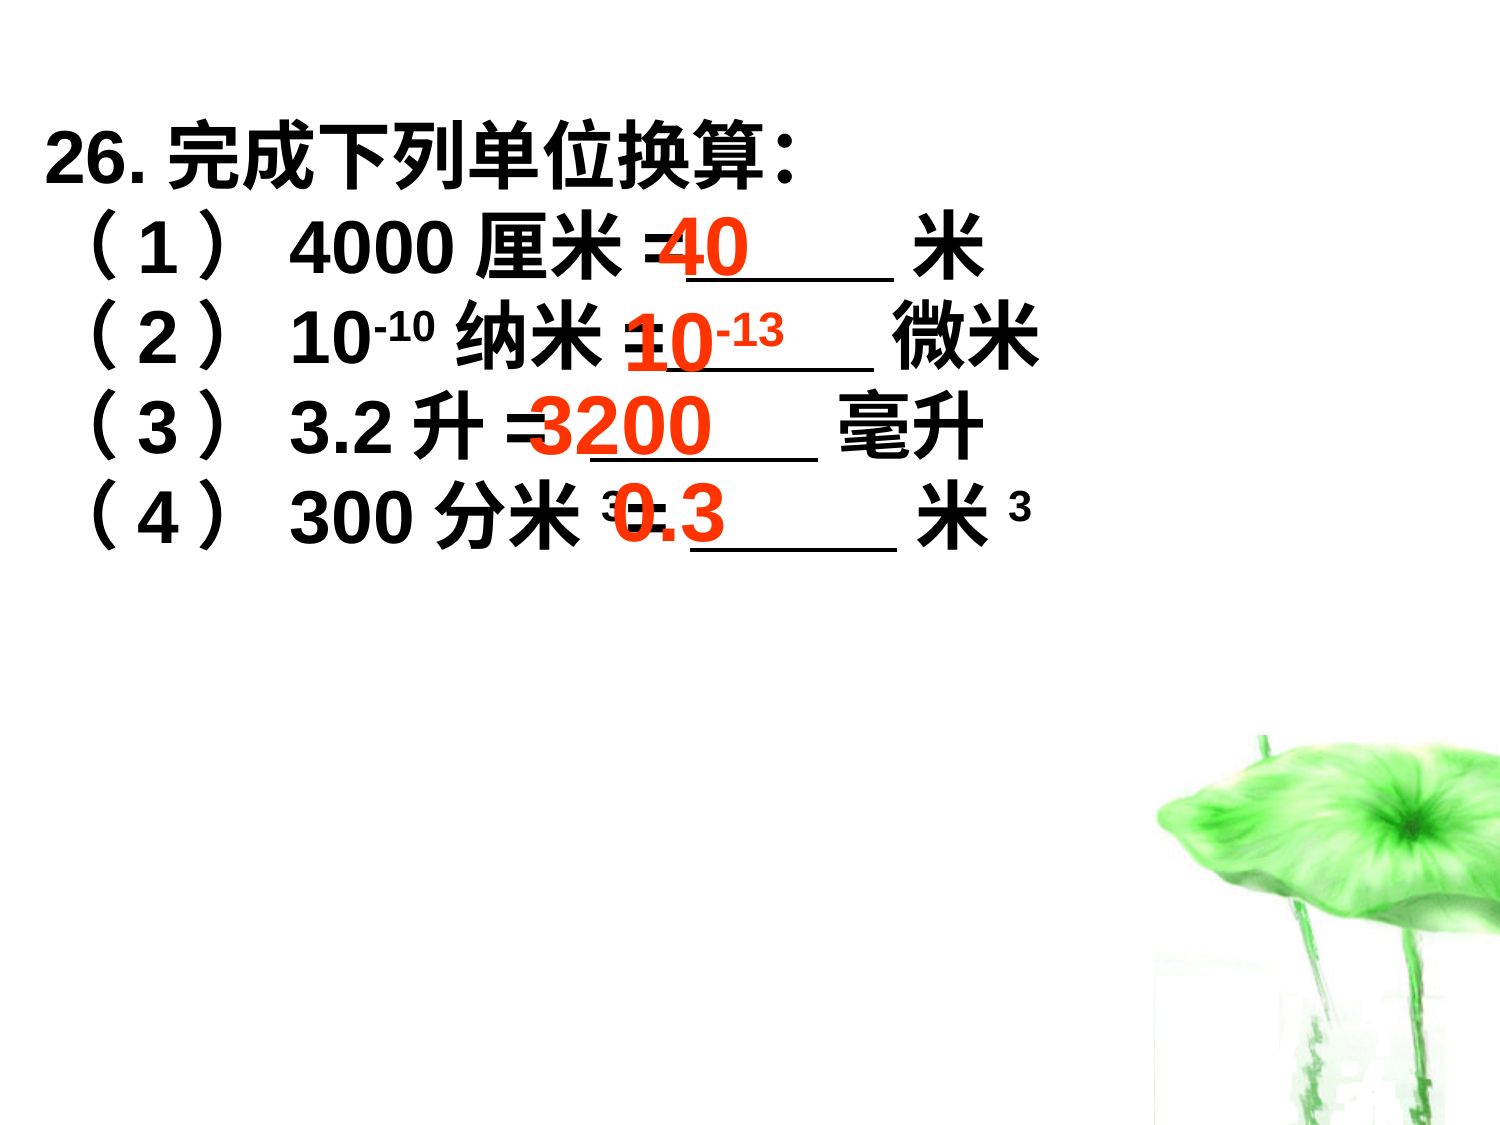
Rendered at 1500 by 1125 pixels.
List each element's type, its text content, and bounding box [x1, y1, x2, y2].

text_box 10-13 [608, 280, 845, 396]
text_box 0.3 [596, 450, 845, 566]
text_box 3200 [513, 363, 762, 479]
text_box 26.完成下列单位换算： （1）4000厘米= 米 （2）10-10纳米= 微米 （3）3.2升= 毫升 （4）300分米3= 米3 [29, 101, 1459, 566]
text_box 40 [643, 184, 779, 280]
picture [1154, 735, 1500, 1125]
